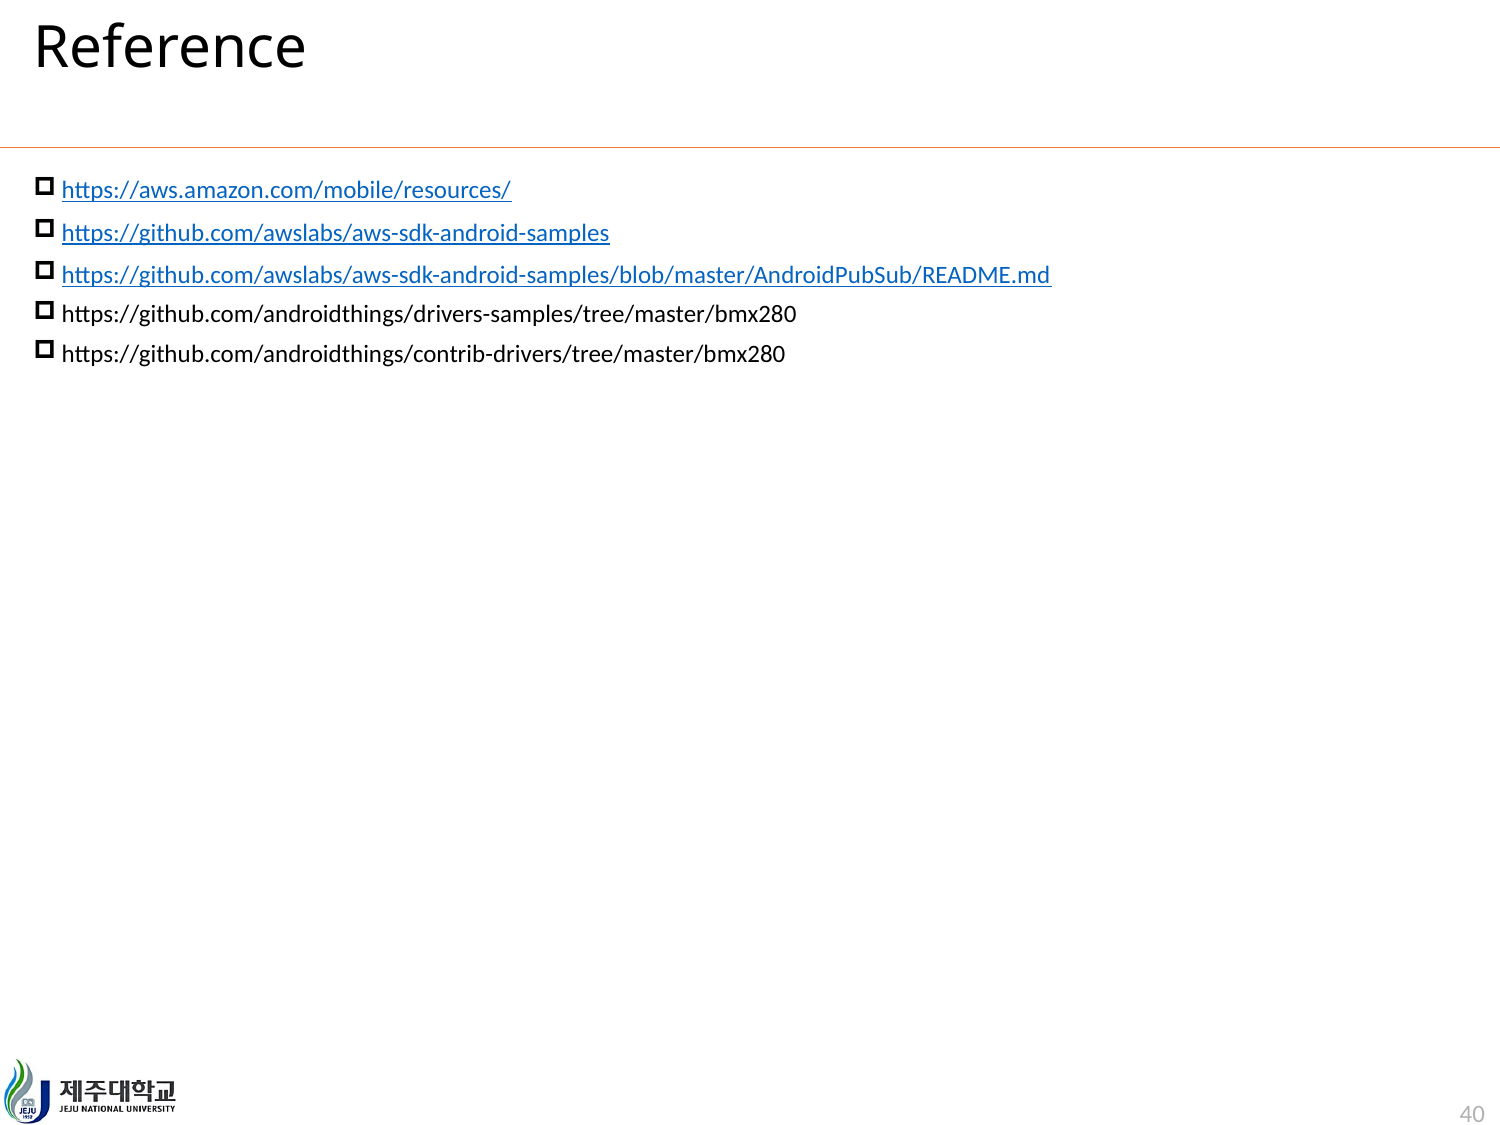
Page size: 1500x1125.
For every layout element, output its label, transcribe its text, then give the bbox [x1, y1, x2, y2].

list https://aws.amazon.com/mobile/resources/ https://github.com/awslabs/aws-sdk-android-samples https://github.com/awslabs/aws-sdk-android-samples/blob/master/AndroidPubSub/README.md https://github.com/androidthings/drivers-samples/tree/master/bmx280 https://github.com/androidthings/contrib-drivers/tree/master/bmx280 [18, 166, 1482, 1071]
picture [0, 1057, 177, 1125]
title Reference [18, 9, 1482, 166]
slide_number 40 [1396, 1100, 1500, 1125]
